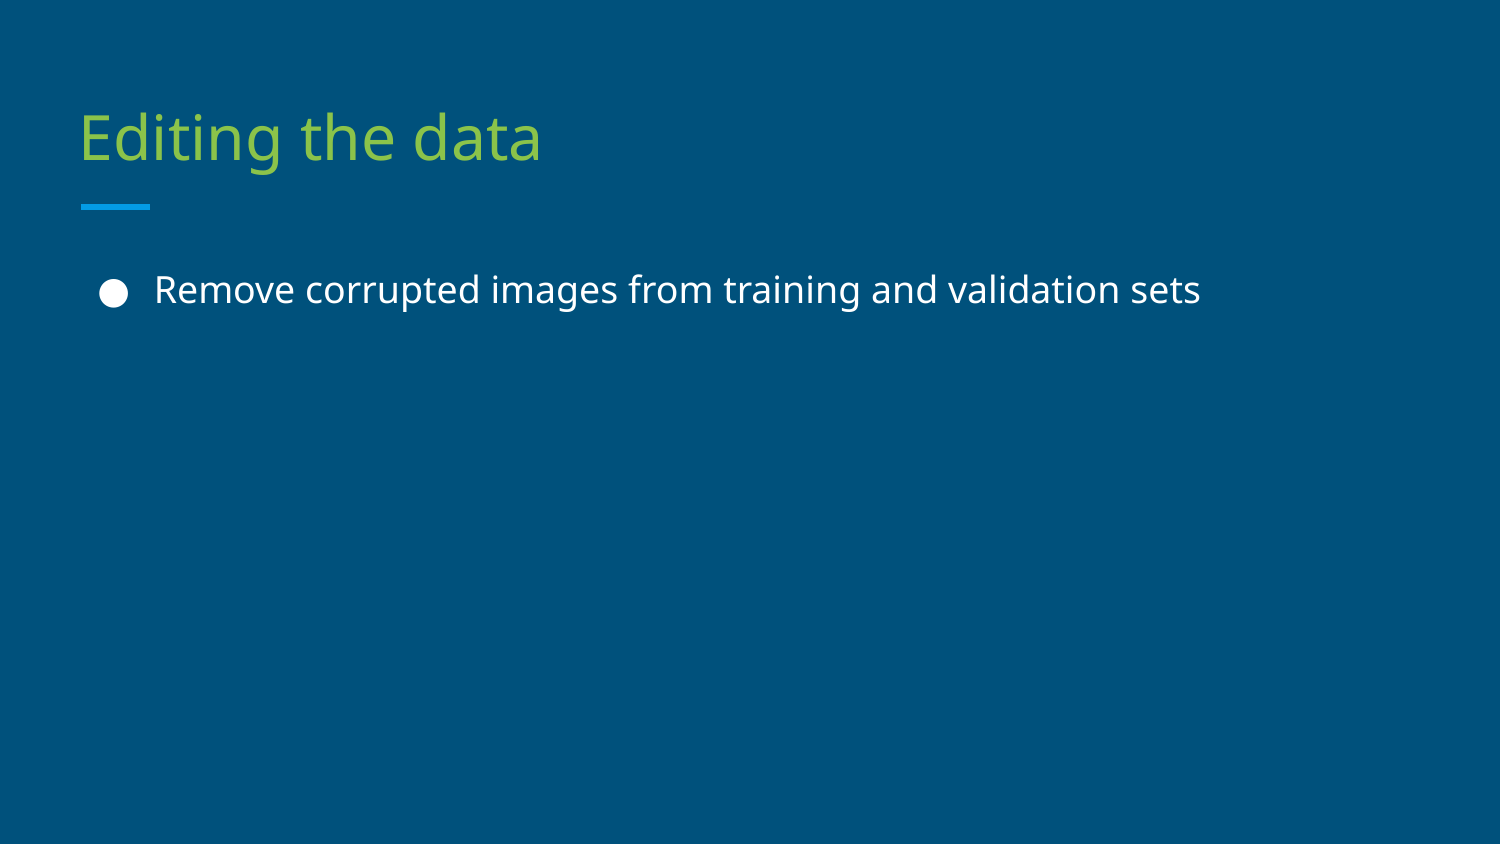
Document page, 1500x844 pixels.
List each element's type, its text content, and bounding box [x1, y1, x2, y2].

list Remove corrupted images from training and validation sets [63, 244, 1437, 750]
title Editing the data [63, 75, 1437, 188]
